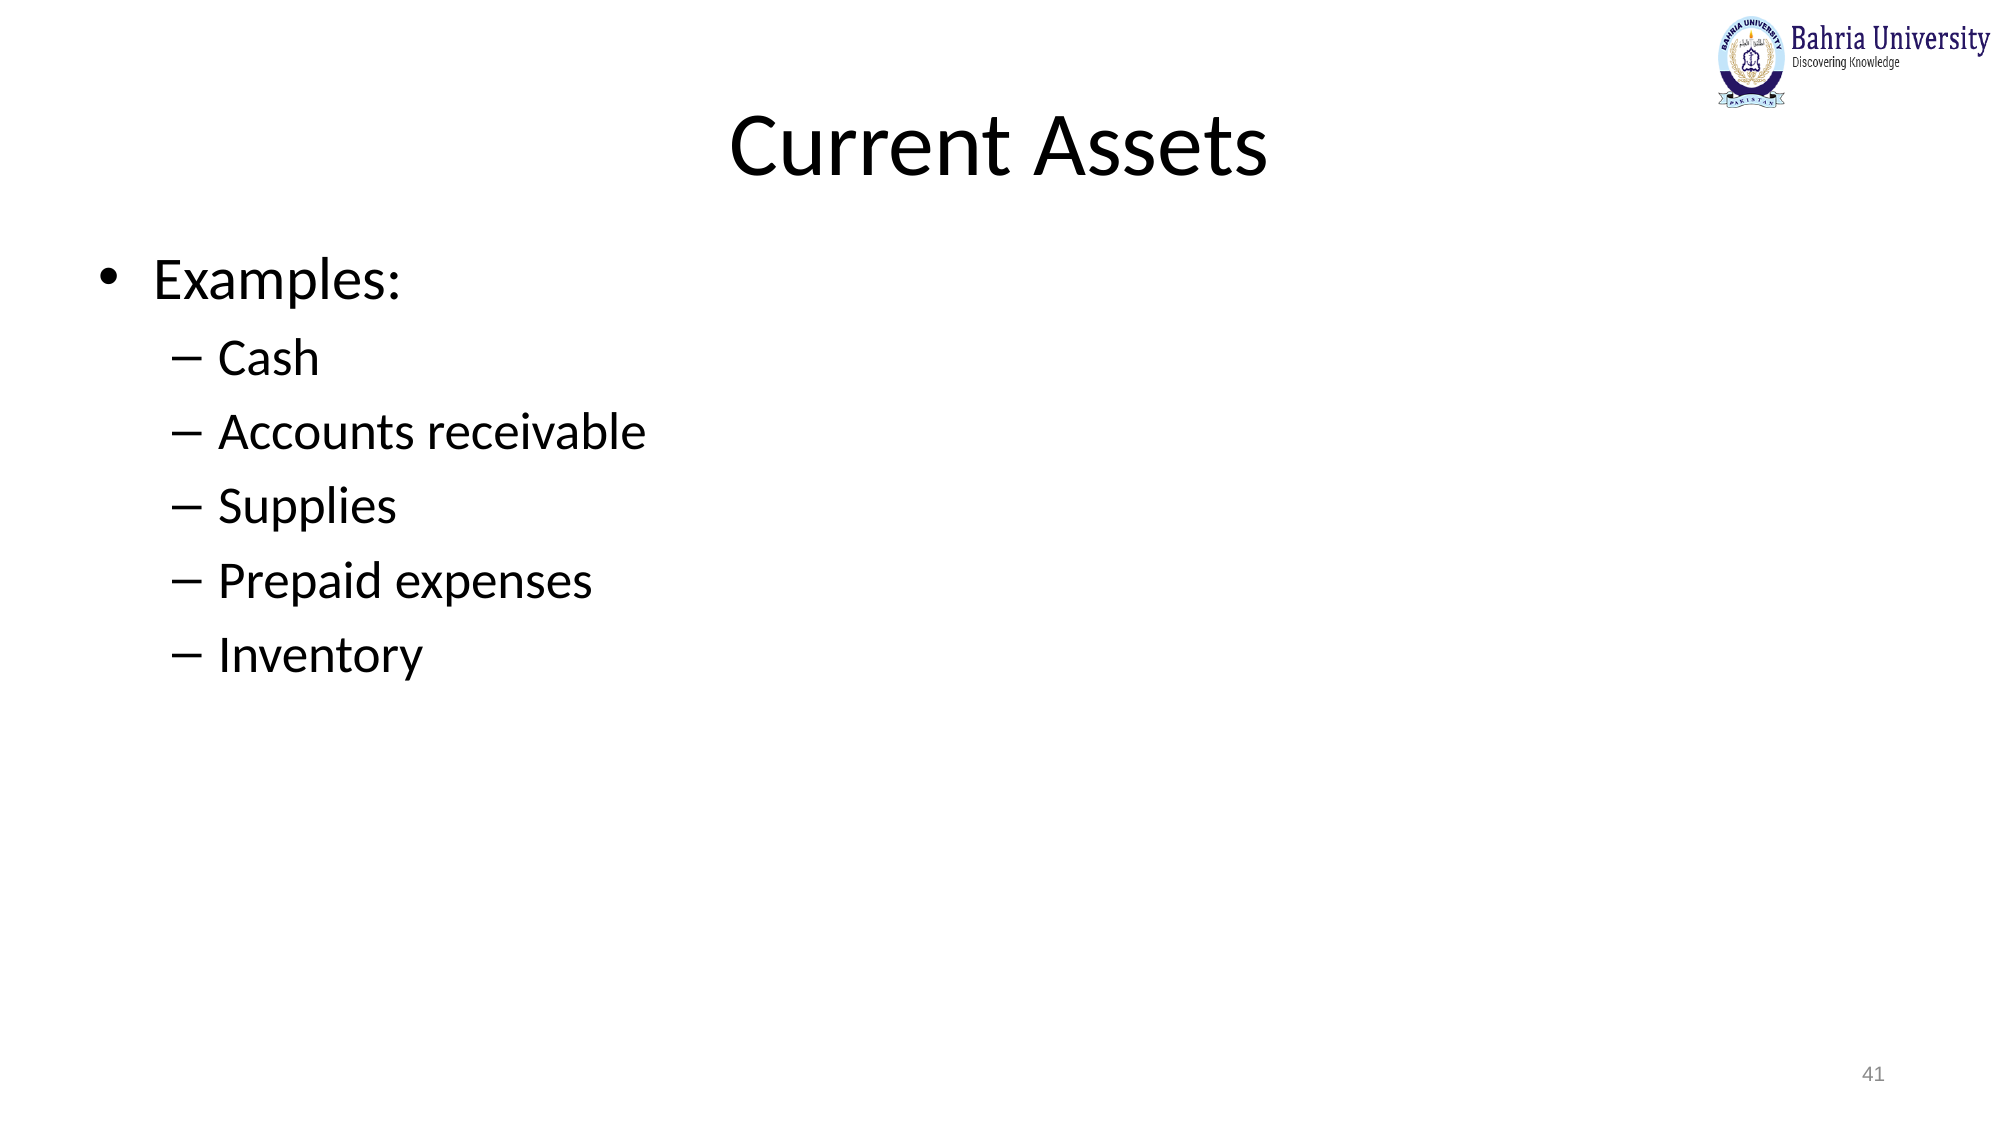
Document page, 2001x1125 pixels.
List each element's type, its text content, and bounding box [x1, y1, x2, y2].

list Examples: Cash Accounts receivable Supplies Prepaid expenses Inventory [83, 231, 1917, 694]
title Current Assets [99, 45, 1900, 231]
slide_number 41 [1433, 1042, 1900, 1103]
picture [1718, 16, 2000, 108]
